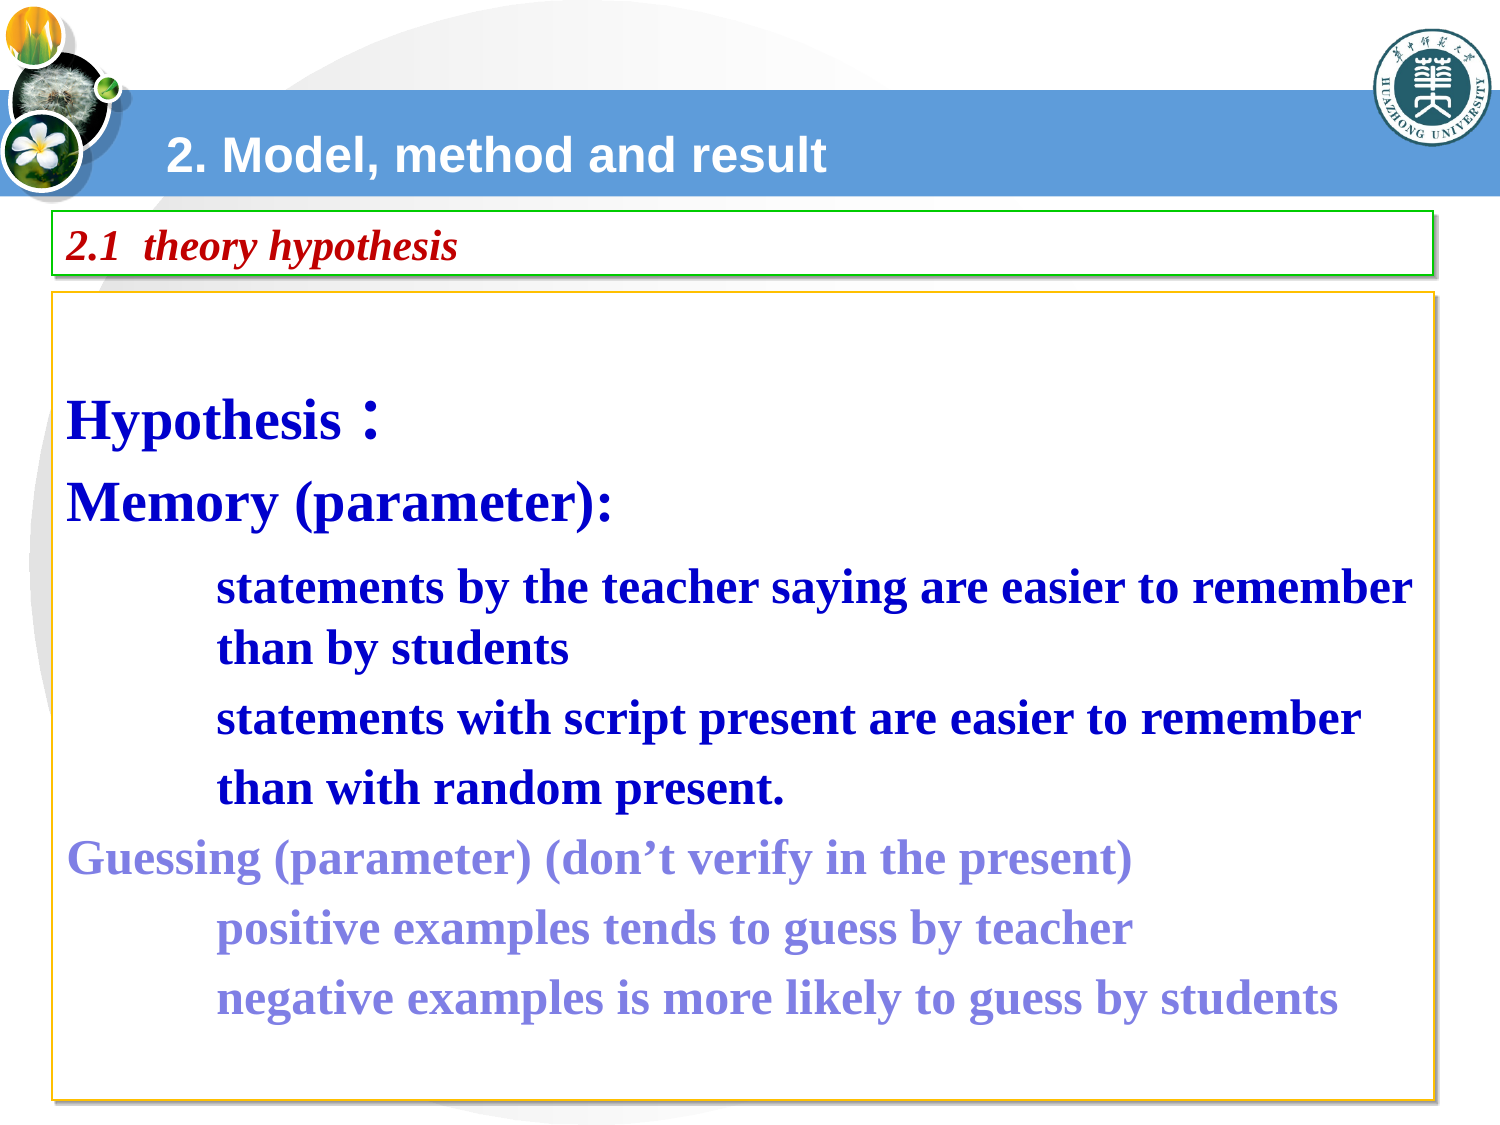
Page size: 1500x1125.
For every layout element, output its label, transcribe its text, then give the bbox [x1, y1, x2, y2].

text_box Hypothesis： Memory (parameter): statements by the teacher saying are easier to remember than by students statements with script present are easier to remember than with random present. Guessing (parameter) (don’t verify in the present) positive examples tends to guess by teacher negative examples is more likely to guess by students [51, 292, 1434, 1100]
picture [1369, 26, 1494, 151]
picture [97, 77, 119, 100]
picture [5, 6, 62, 65]
title 2. Model, method and result [151, 97, 1220, 207]
text_box 2.1 theory hypothesis [51, 211, 1433, 275]
picture [4, 114, 79, 189]
picture [12, 52, 108, 147]
